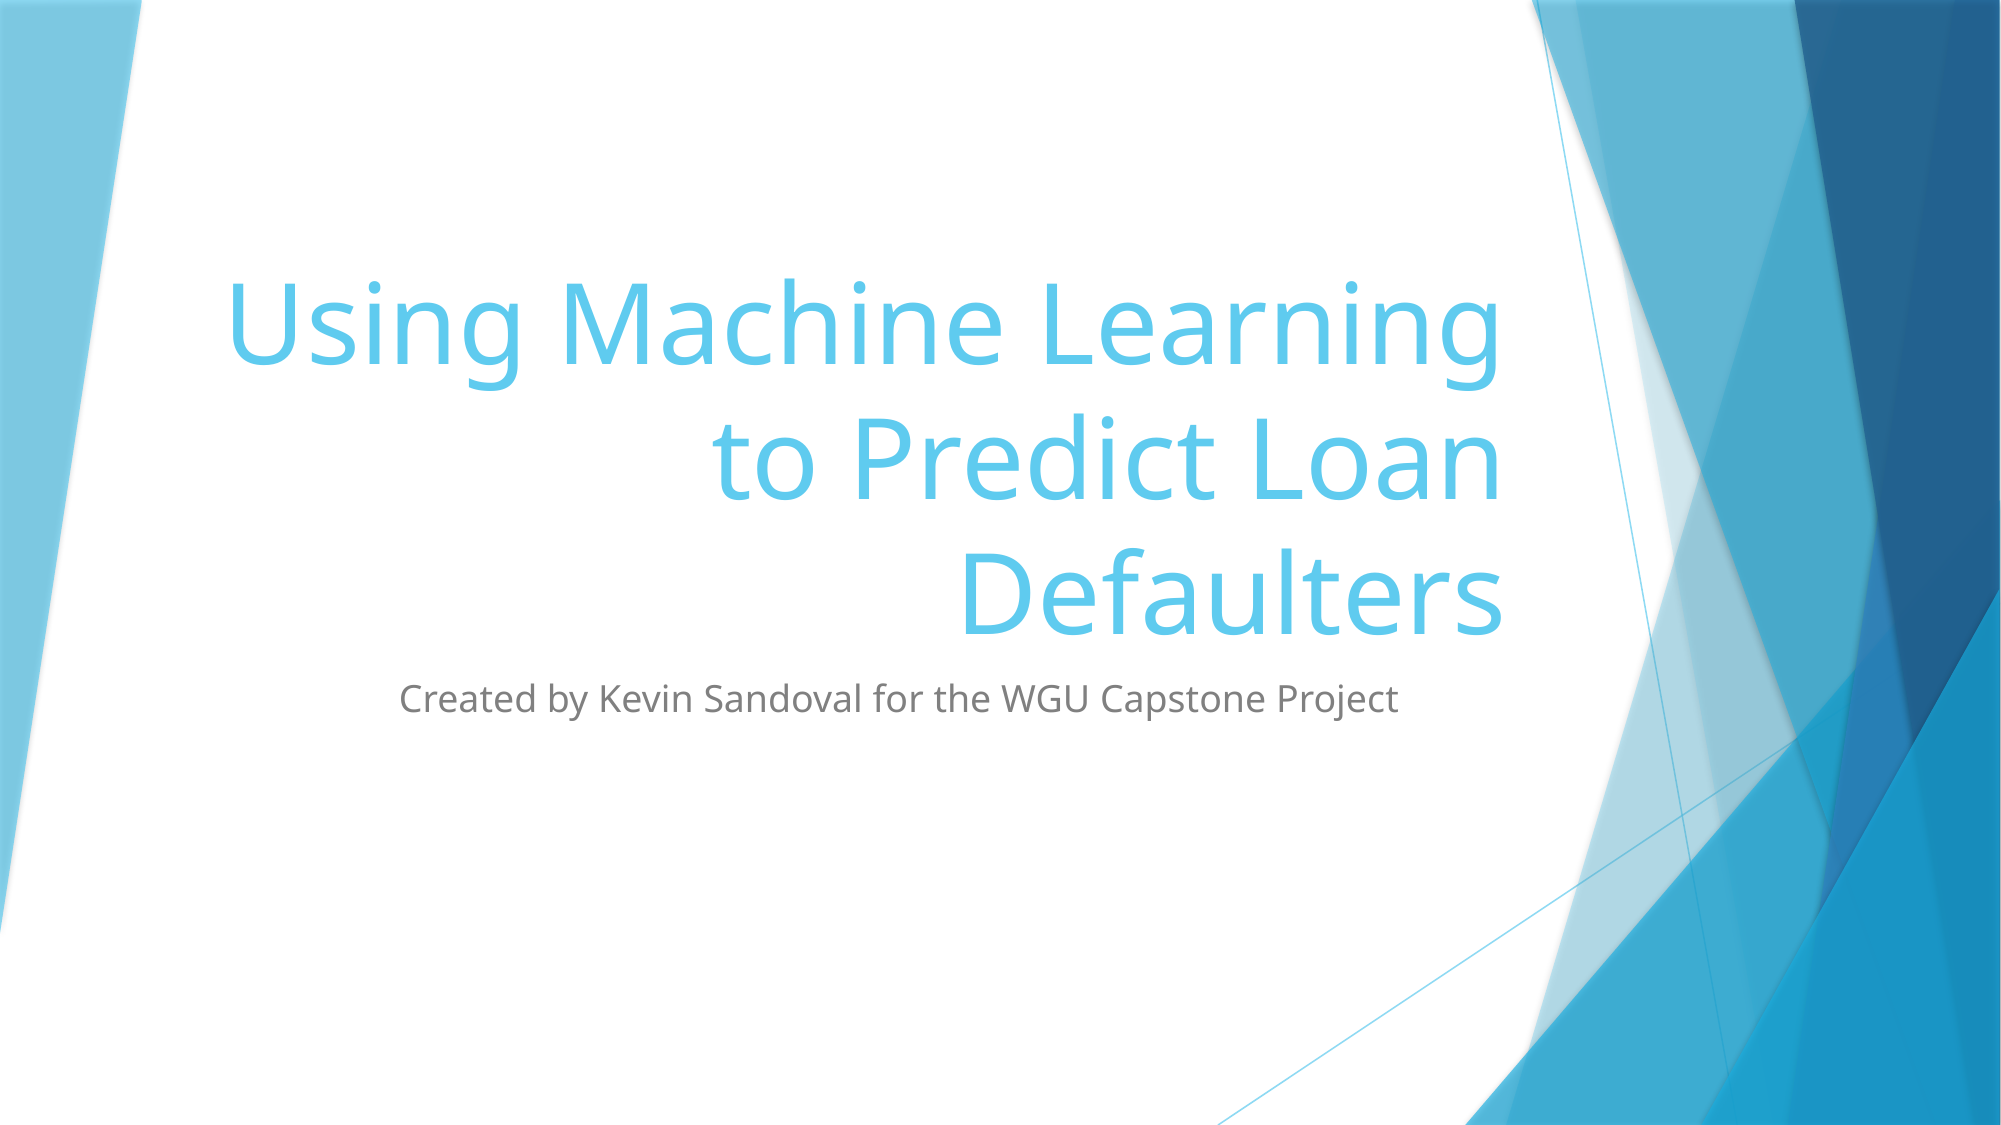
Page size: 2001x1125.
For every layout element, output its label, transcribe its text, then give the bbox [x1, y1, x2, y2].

subtitle Created by Kevin Sandoval for the WGU Capstone Project [140, 667, 1415, 848]
title Using Machine Learning to Predict Loan Defaulters [153, 394, 1522, 665]
